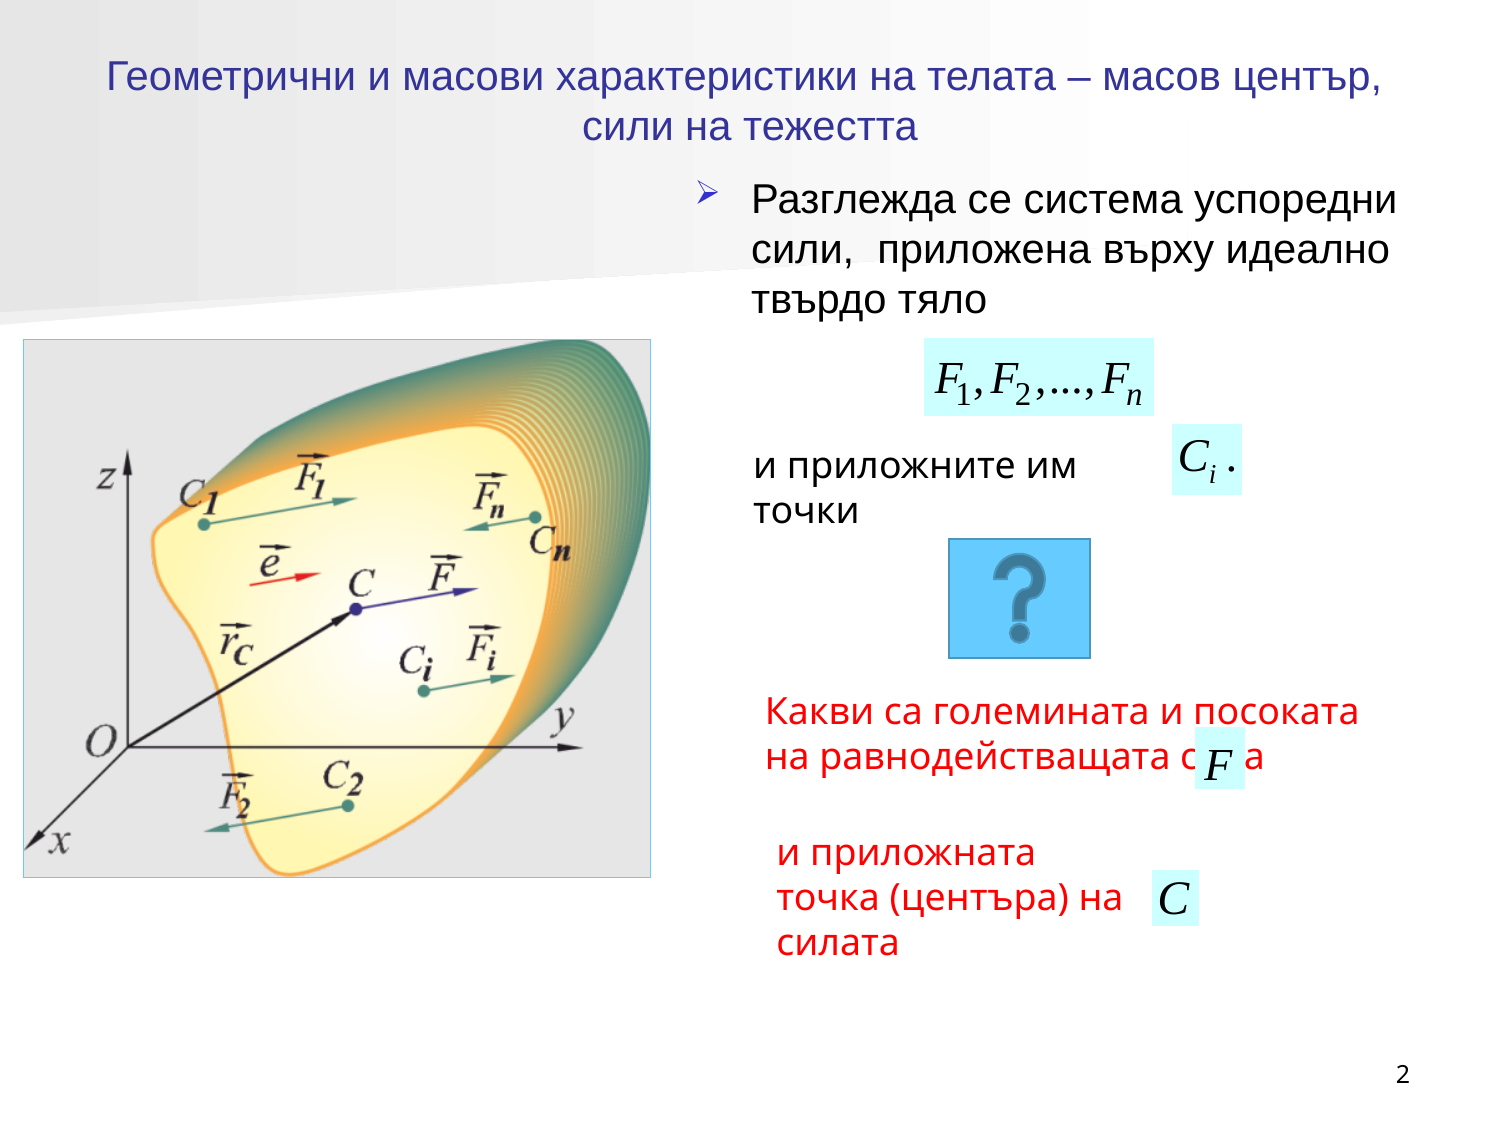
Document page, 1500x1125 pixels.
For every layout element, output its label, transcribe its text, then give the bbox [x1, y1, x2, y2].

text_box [1195, 726, 1246, 789]
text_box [1171, 424, 1243, 495]
picture [23, 339, 651, 878]
text_box [948, 538, 1091, 659]
text_box и приложната точка (центъра) на силата [761, 820, 1152, 970]
slide_number 2 [1074, 1025, 1425, 1100]
title Геометрични и масови характеристики на телата – масов център, сили на тежестта [75, 45, 1425, 153]
text_box Какви са големината и посоката на равнодействащата сила [750, 679, 1407, 785]
list Разглежда се система успоредни сили, приложена върху идеално твърдо тяло [679, 164, 1425, 329]
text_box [1151, 870, 1200, 927]
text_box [925, 339, 1153, 415]
text_box и приложните им точки [738, 433, 1184, 539]
